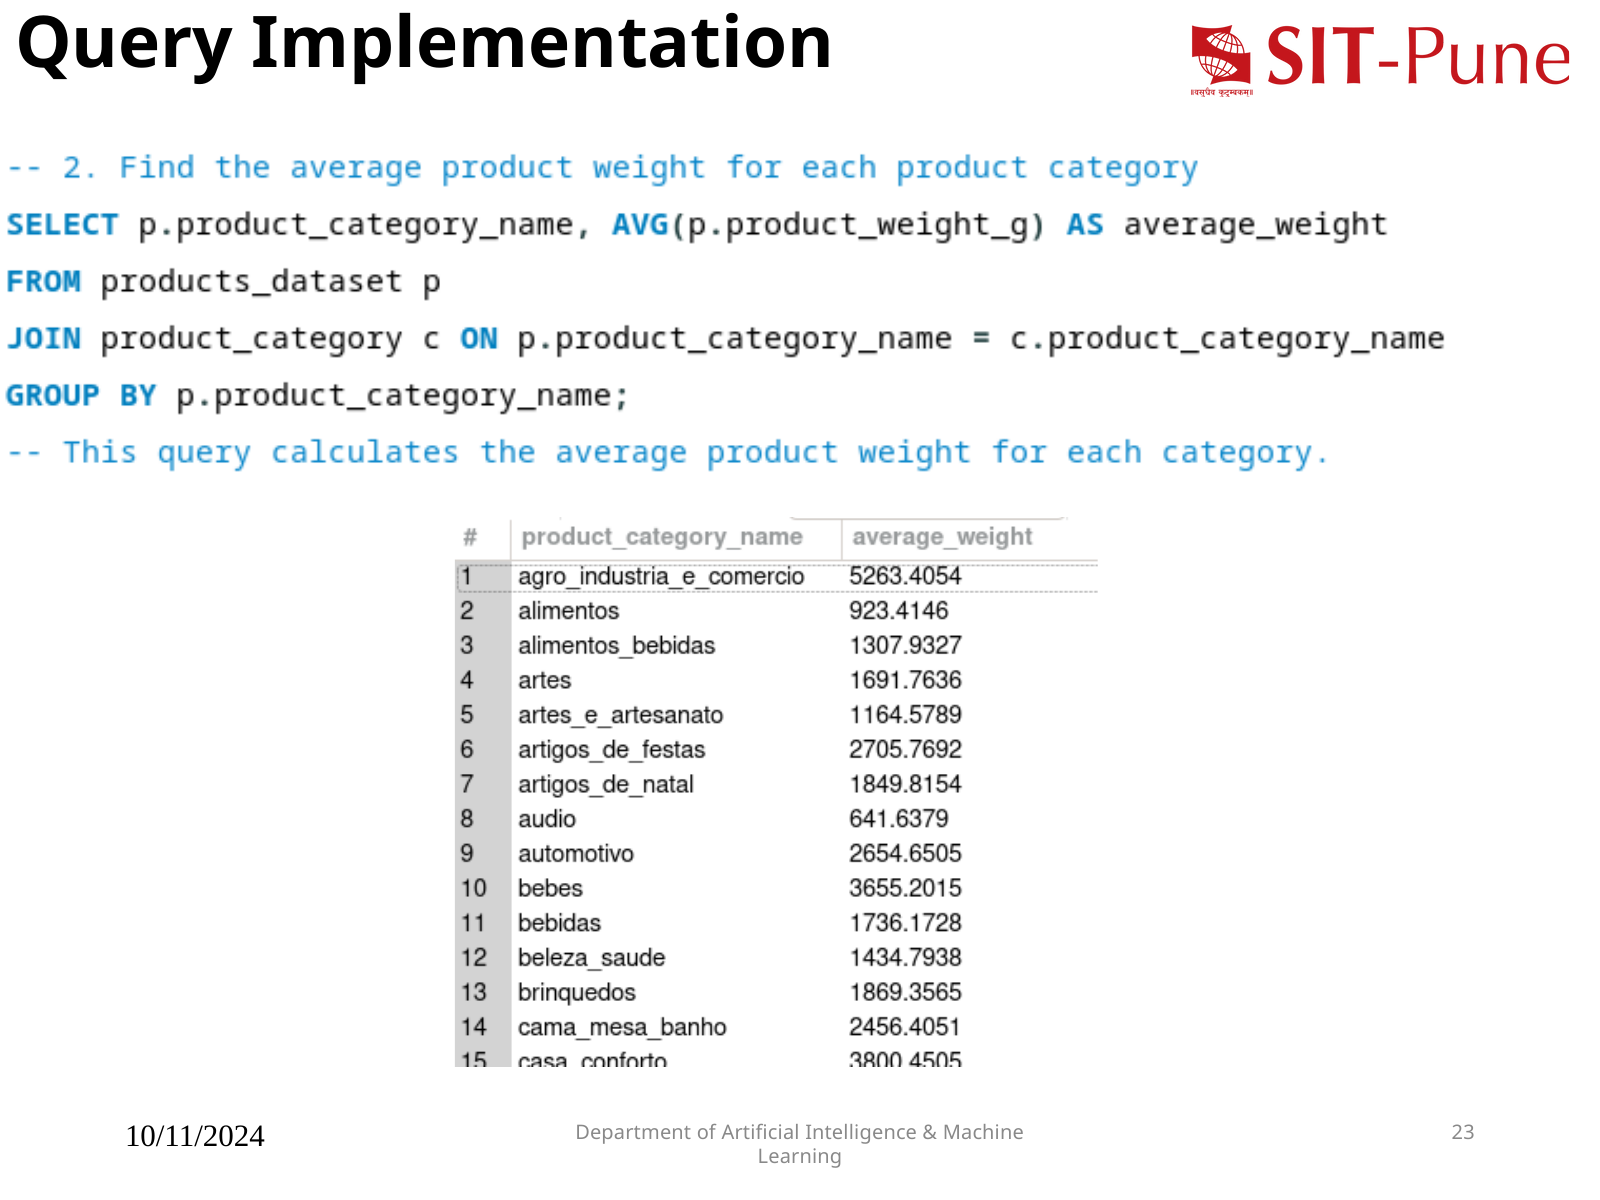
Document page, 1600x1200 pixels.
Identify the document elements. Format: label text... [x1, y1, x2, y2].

text_box [454, 517, 1098, 1067]
text_box Department of Artificial Intelligence & Machine Learning [545, 1119, 1055, 1168]
text_box Query Implementation [14, 0, 1371, 82]
text_box [0, 136, 1600, 501]
text_box 10/11/2024 [124, 1115, 455, 1153]
text_box 23 [1145, 1119, 1475, 1144]
text_box [1191, 25, 1570, 97]
